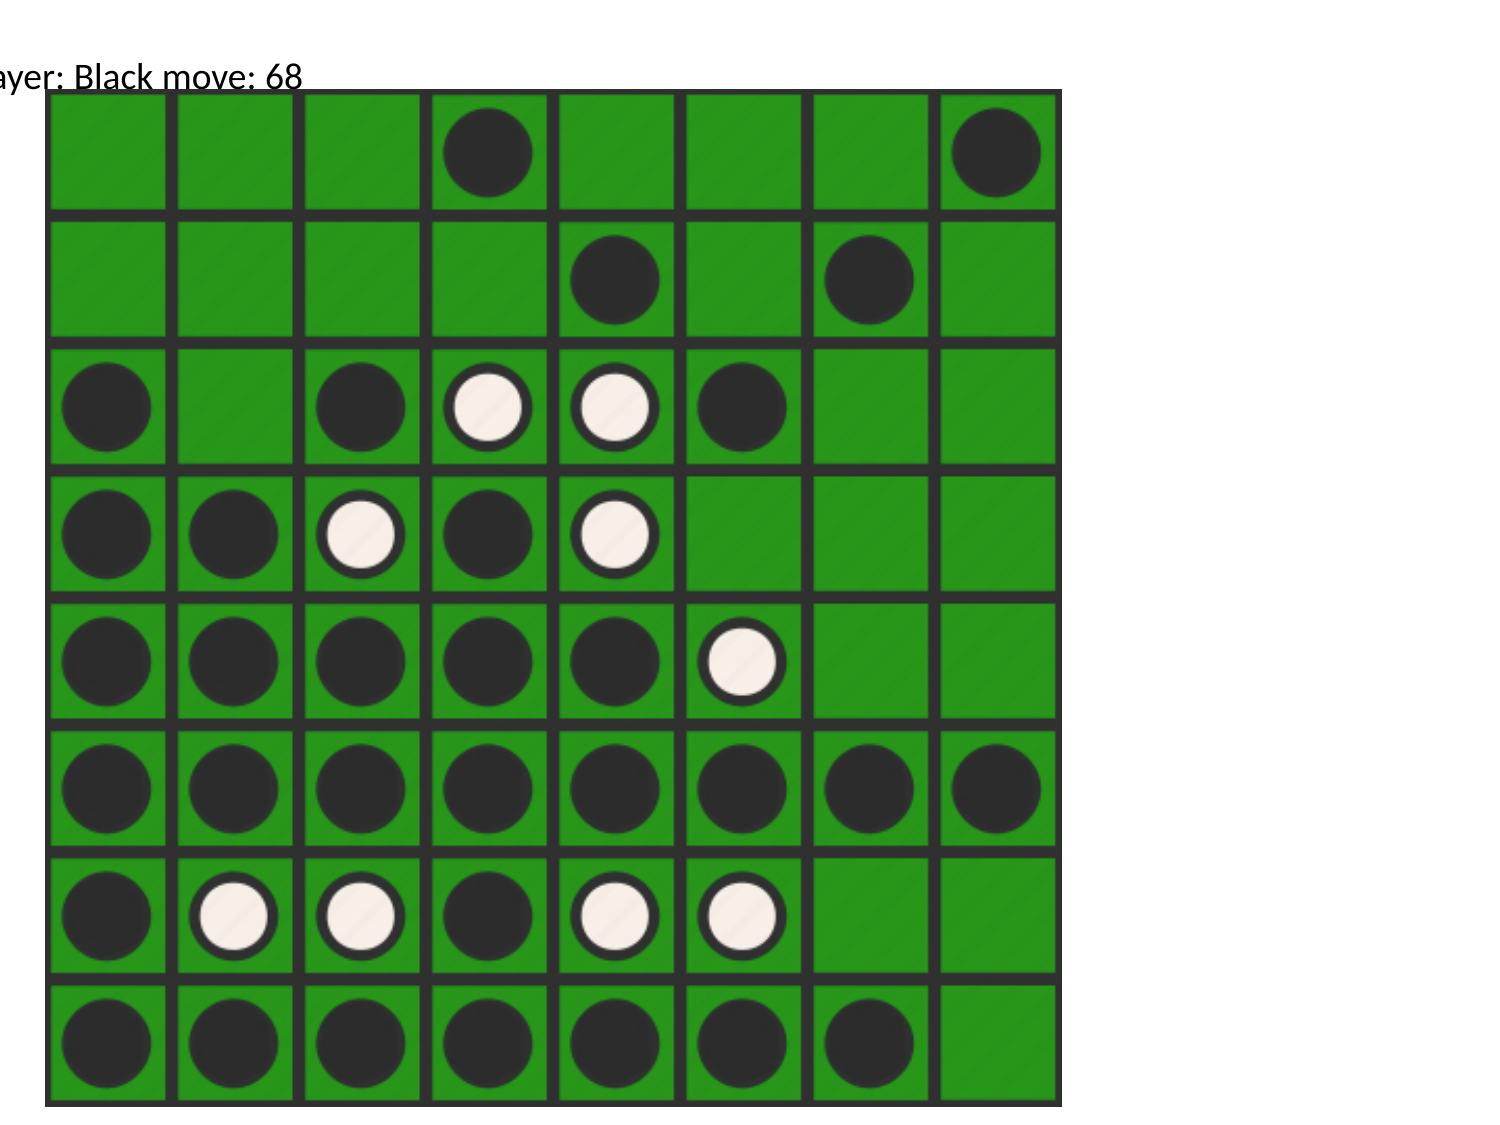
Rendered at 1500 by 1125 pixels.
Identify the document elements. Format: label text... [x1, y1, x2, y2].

picture [44, 89, 1062, 1107]
text_box turn: 37 player: Black move: 68 [0, 44, 319, 105]
